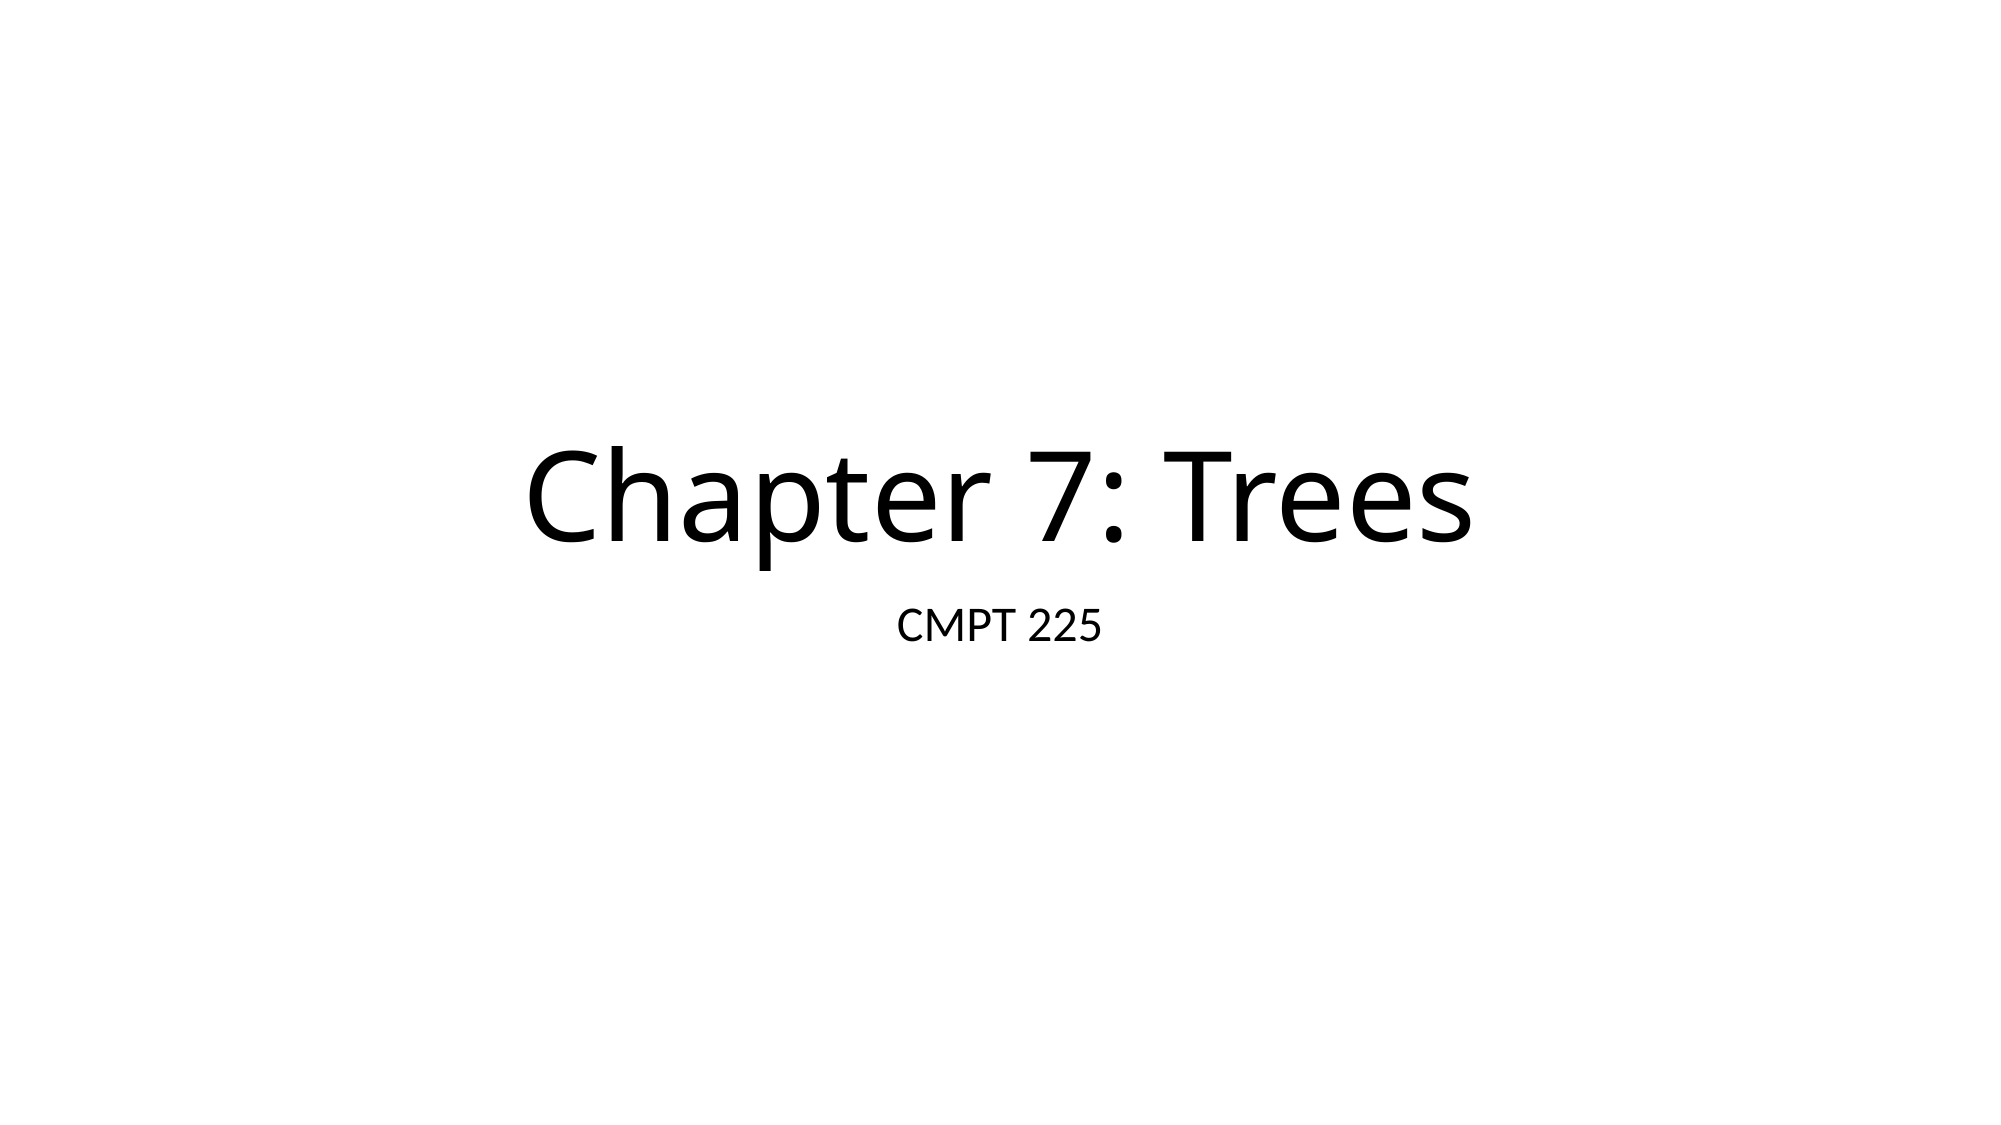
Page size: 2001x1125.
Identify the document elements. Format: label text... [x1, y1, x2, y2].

title Chapter 7: Trees [249, 184, 1750, 576]
subtitle CMPT 225 [249, 590, 1750, 863]
